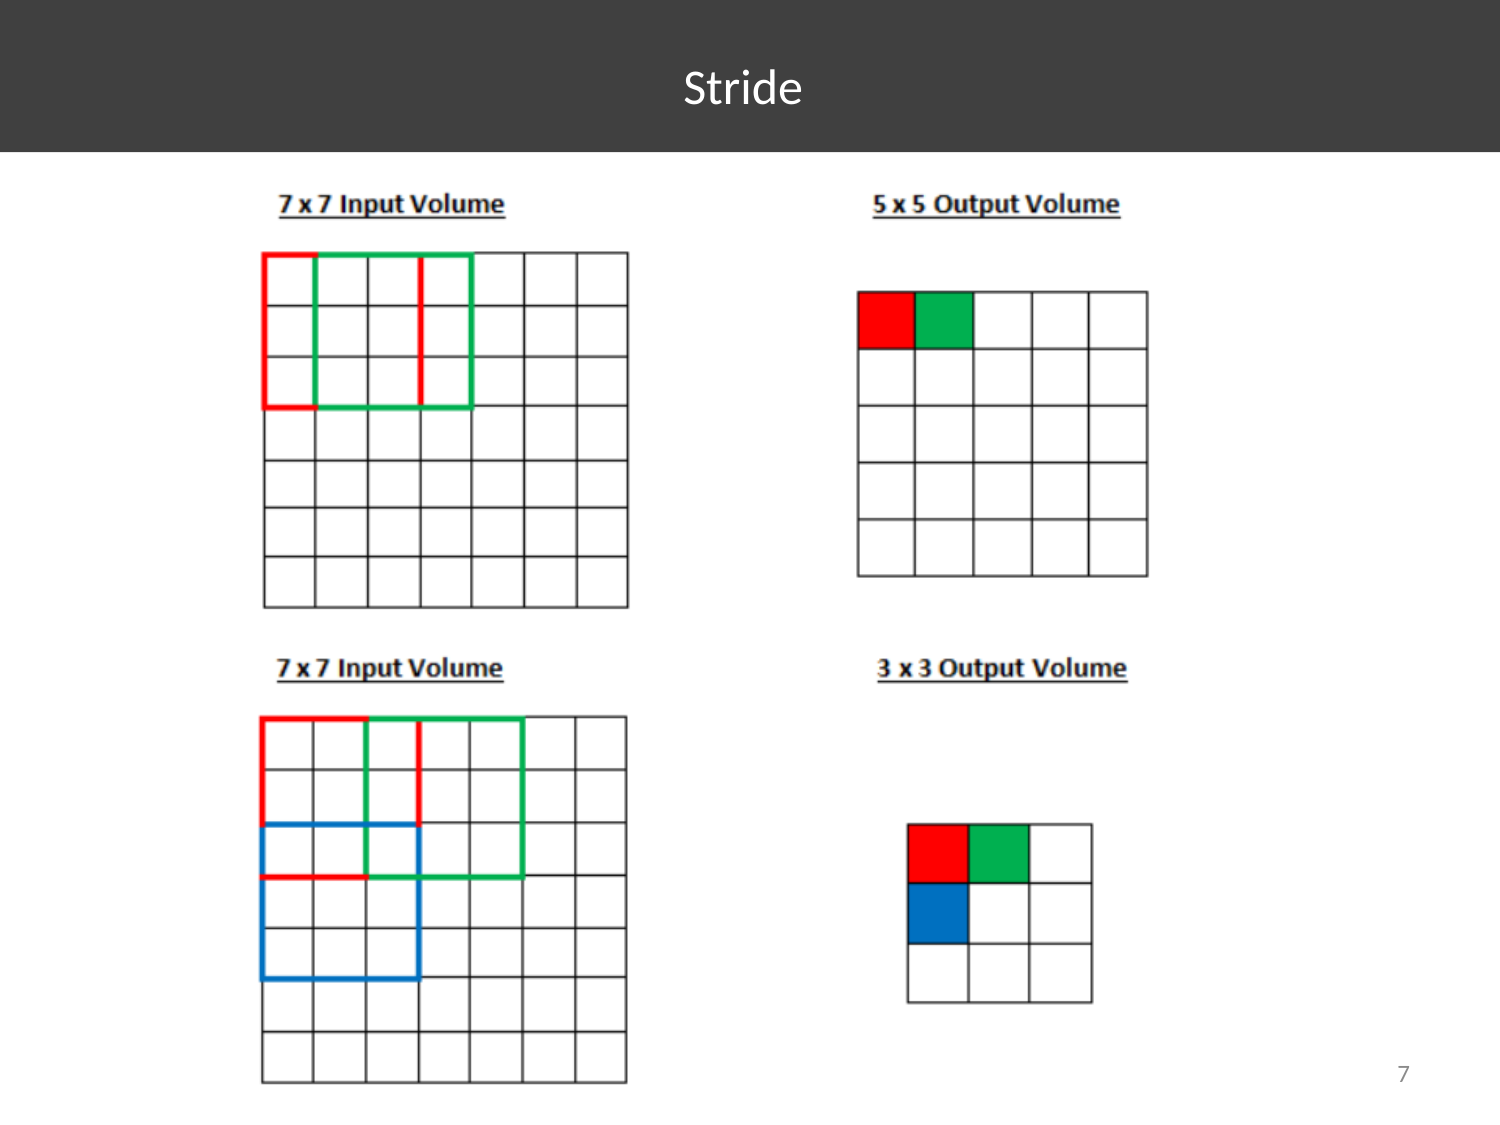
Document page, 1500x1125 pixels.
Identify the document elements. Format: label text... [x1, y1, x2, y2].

picture [236, 175, 1208, 617]
slide_number 7 [1183, 1042, 1425, 1103]
text_box Stride [668, 46, 819, 122]
text_box [0, 0, 1500, 154]
picture [210, 634, 1180, 1125]
